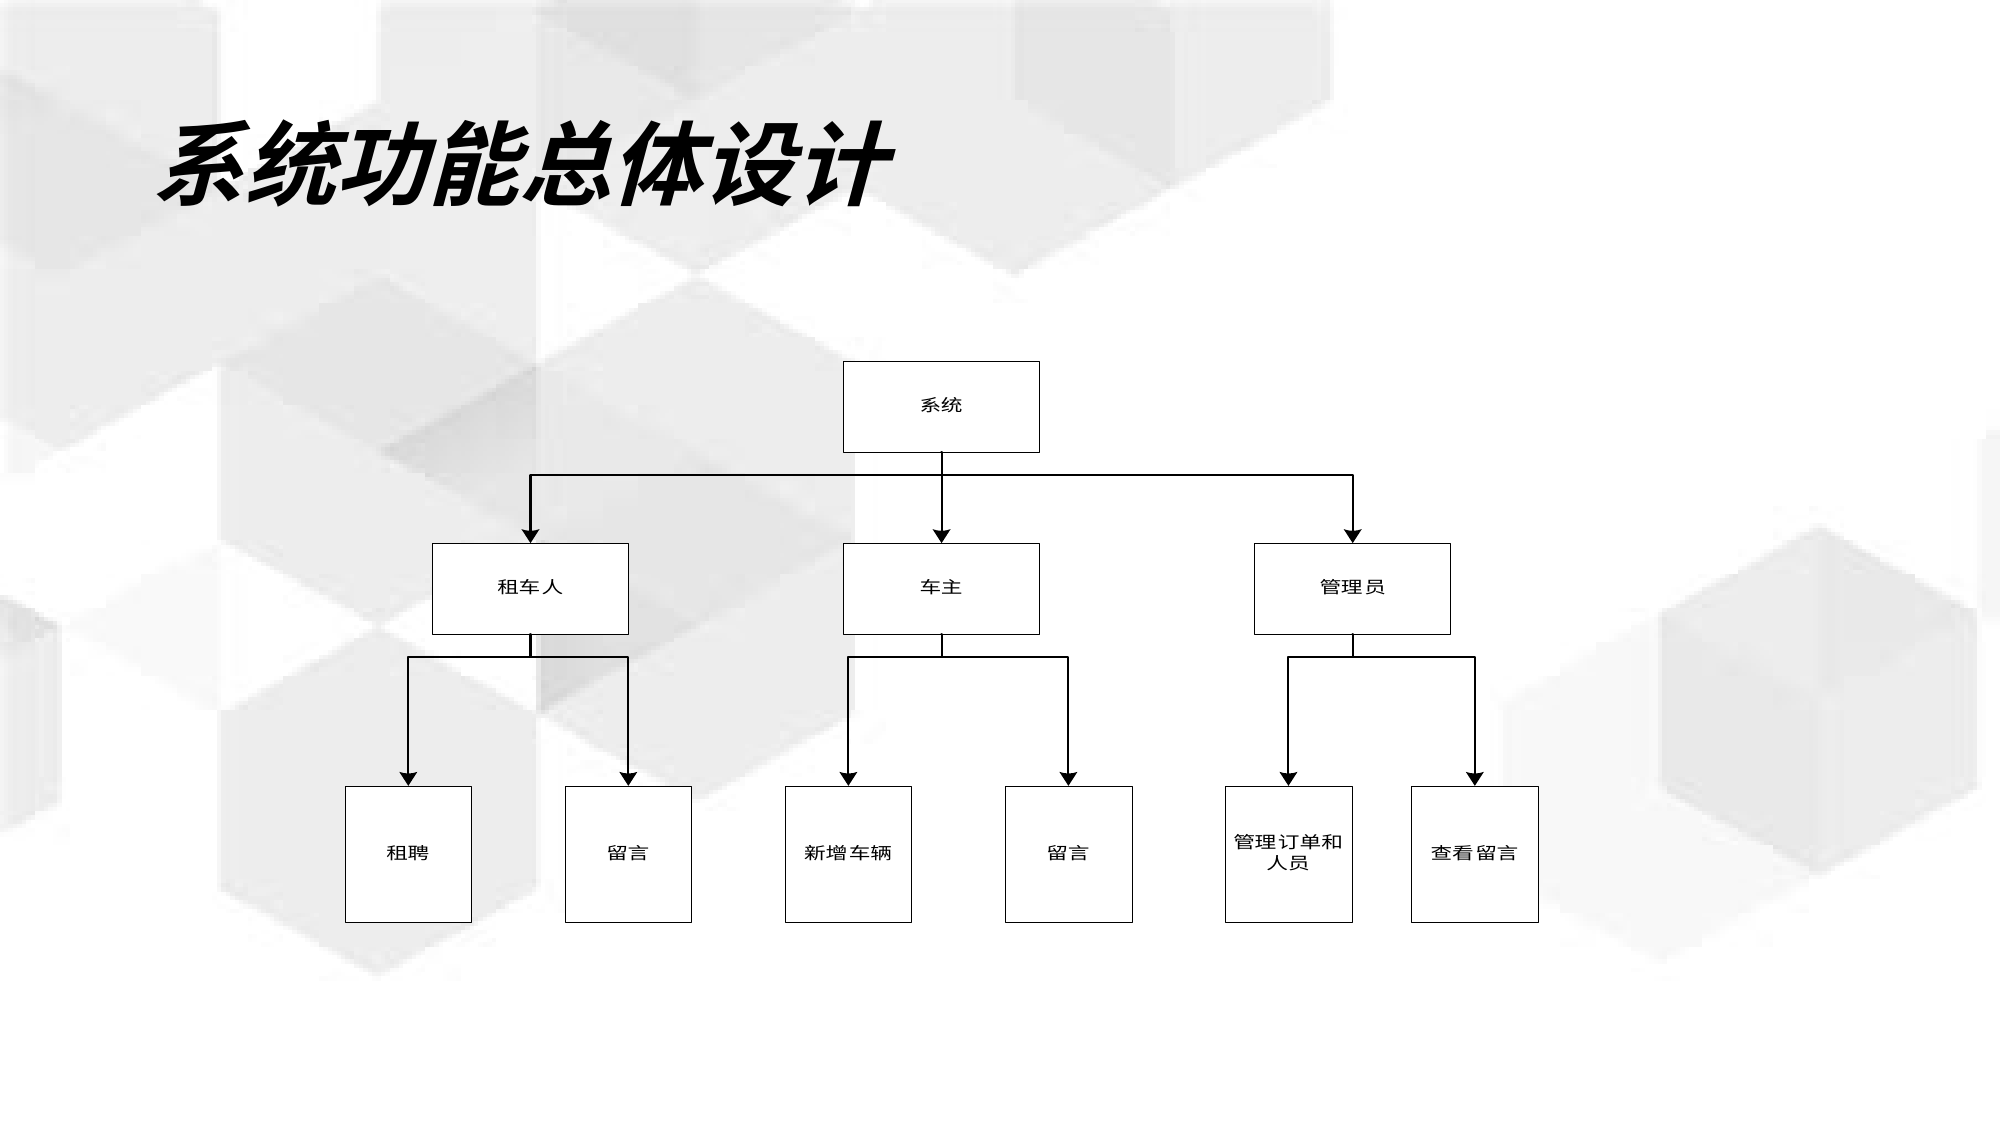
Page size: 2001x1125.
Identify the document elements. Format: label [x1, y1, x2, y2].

picture [0, 0, 2000, 1125]
text_box [340, 357, 1541, 925]
